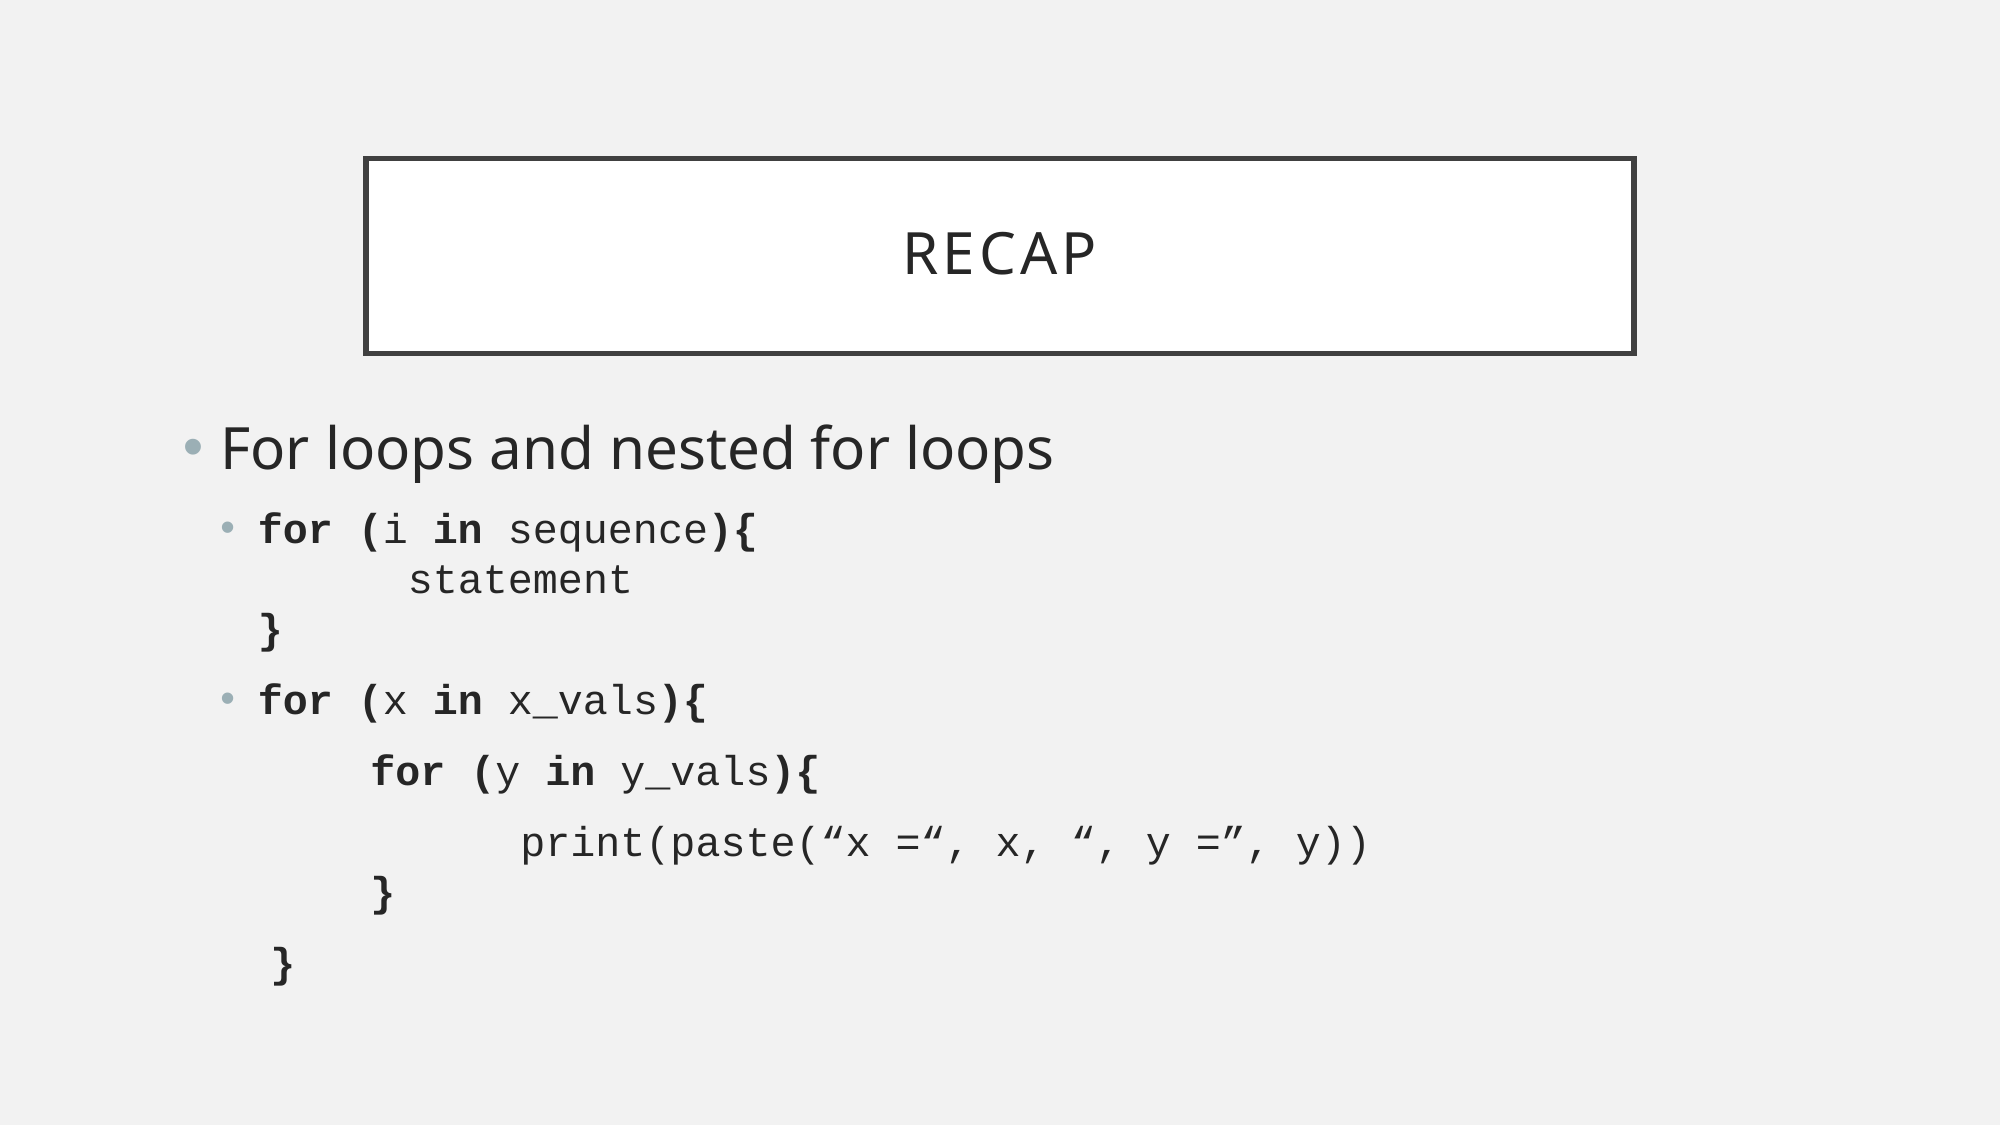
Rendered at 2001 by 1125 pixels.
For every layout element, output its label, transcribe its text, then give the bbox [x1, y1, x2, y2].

title Recap [363, 156, 1637, 356]
list For loops and nested for loops for (i in sequence){ statement } for (x in x_vals){ for (y in y_vals){ print(paste(“x =“, x, “, y =”, y)) } } [167, 403, 1863, 1063]
